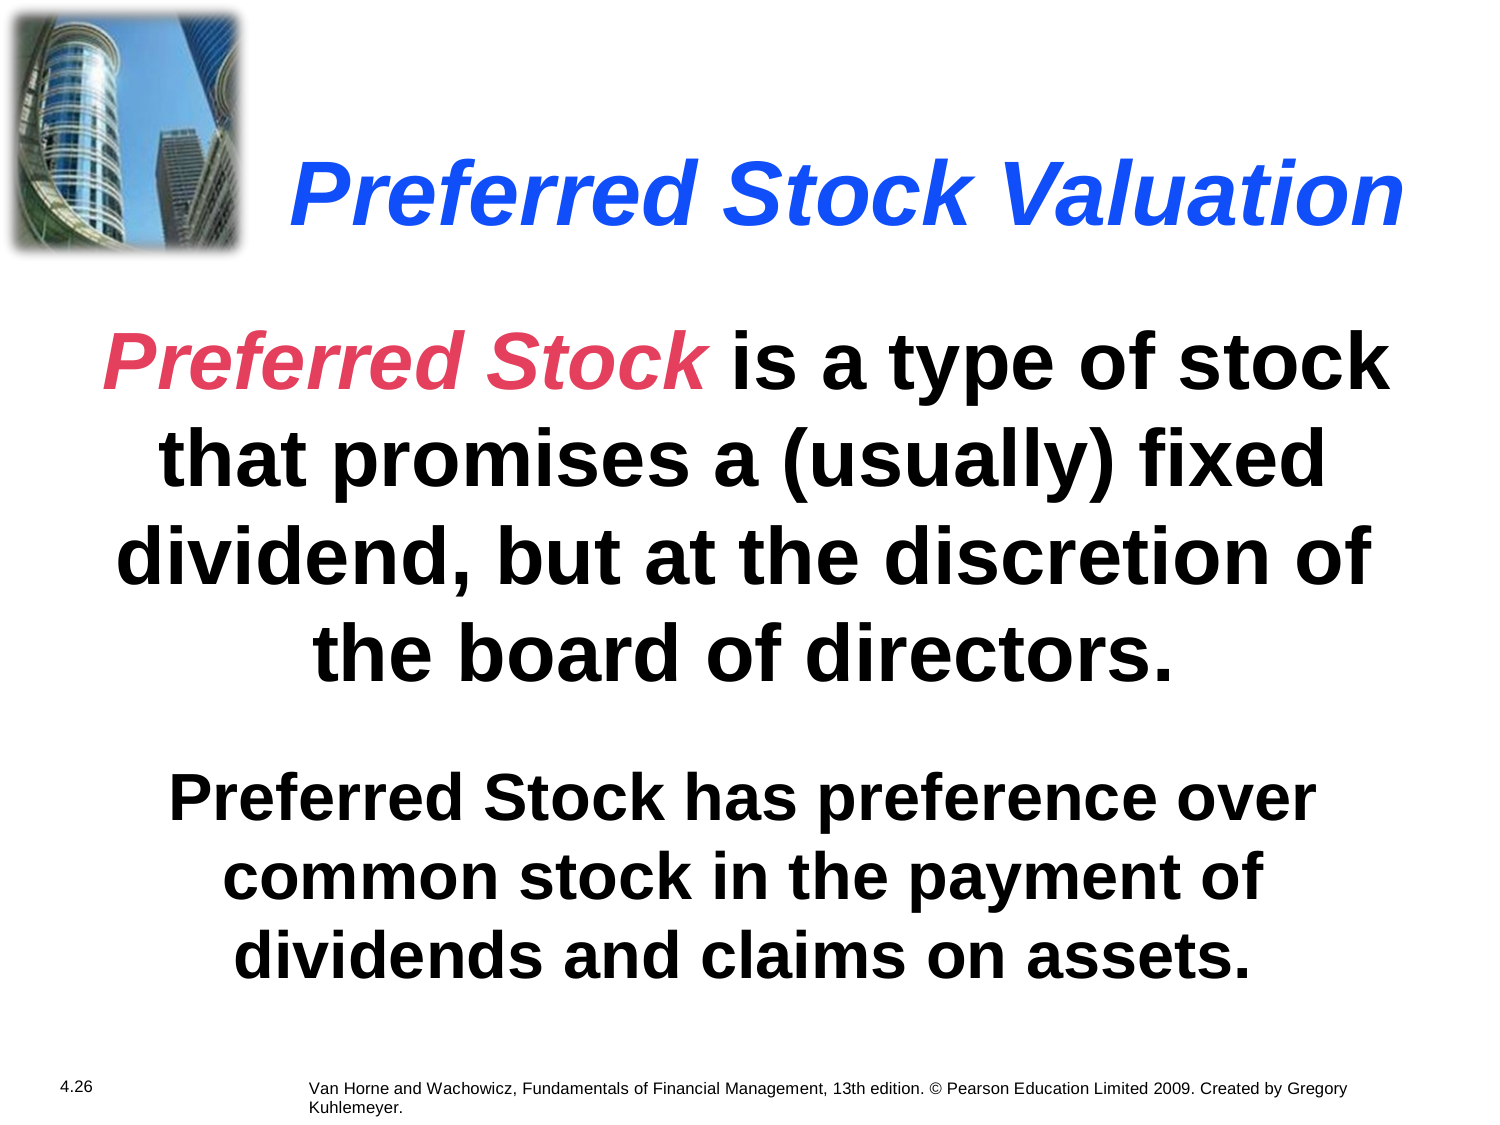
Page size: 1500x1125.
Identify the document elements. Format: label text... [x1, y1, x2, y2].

text_box Preferred Stock [287, 147, 988, 244]
text_box Van Horne and Wachowicz, Fundamentals of Financial Management, 13th edition. © Pearson Education Limited 2009. Created by Gregory Kuhlemeyer. [306, 1078, 1443, 1100]
text_box [0, 0, 254, 266]
text_box 4.26 [58, 1077, 98, 1098]
text_box Preferred Stock is a type of stock that promises a (usually) fixed dividend, but at the discretion of the board of directors. Preferred Stock has preference over common stock in the payment of dividends and claims on assets. [98, 320, 1395, 999]
text_box Valuation [995, 147, 1426, 244]
